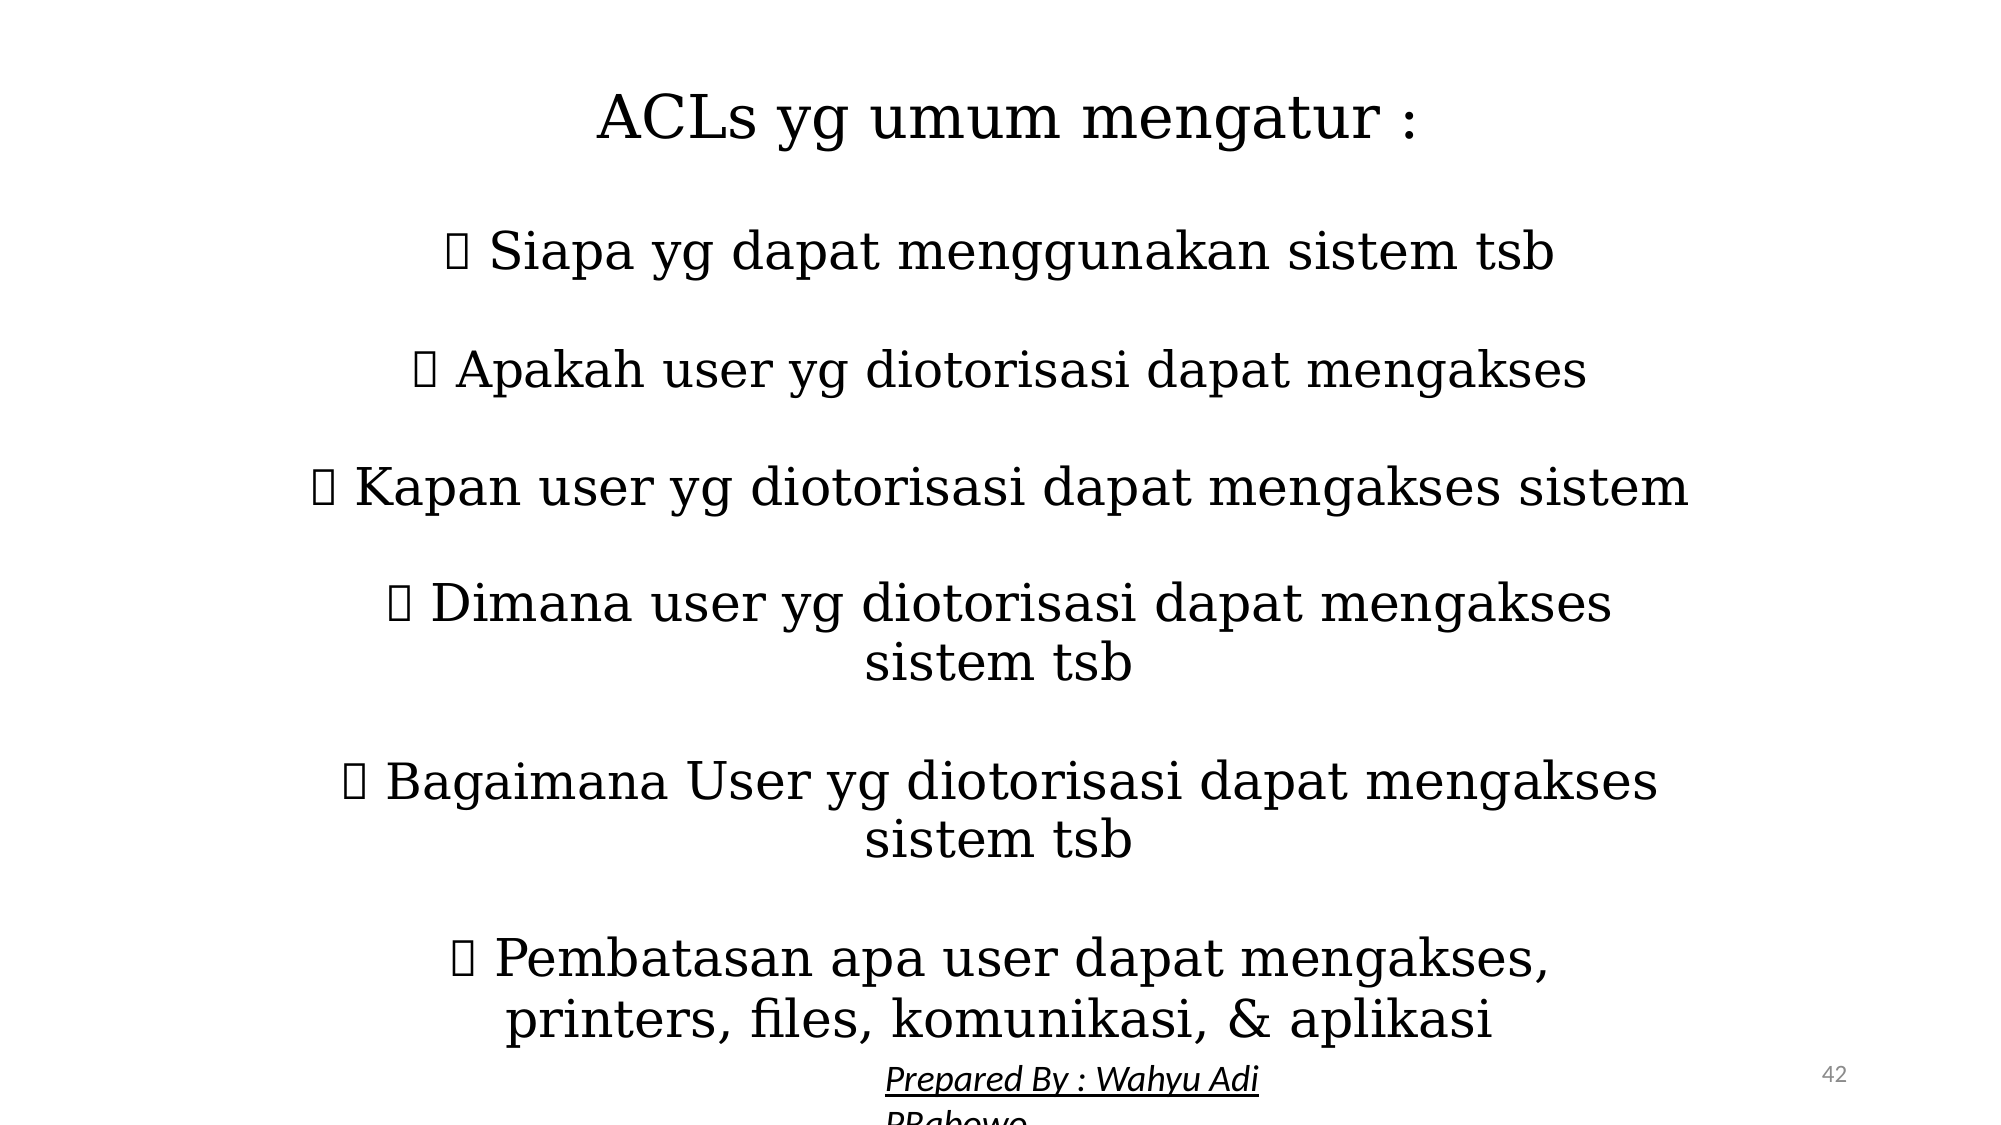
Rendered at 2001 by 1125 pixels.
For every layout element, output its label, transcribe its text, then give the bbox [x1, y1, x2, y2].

slide_number 42 [1412, 1042, 1863, 1103]
text_box ACLs yg umum mengatur :  Siapa yg dapat menggunakan sistem tsb  Apakah user yg diotorisasi dapat mengakses  Kapan user yg diotorisasi dapat mengakses sistem  Dimana user yg diotorisasi dapat mengakses sistem tsb  Bagaimana User yg diotorisasi dapat mengakses sistem tsb  Pembatasan apa user dapat mengakses, printers, files, komunikasi, & aplikasi [292, 81, 1707, 1050]
text_box Prepared By : Wahyu Adi PRabowo [870, 1046, 1331, 1125]
